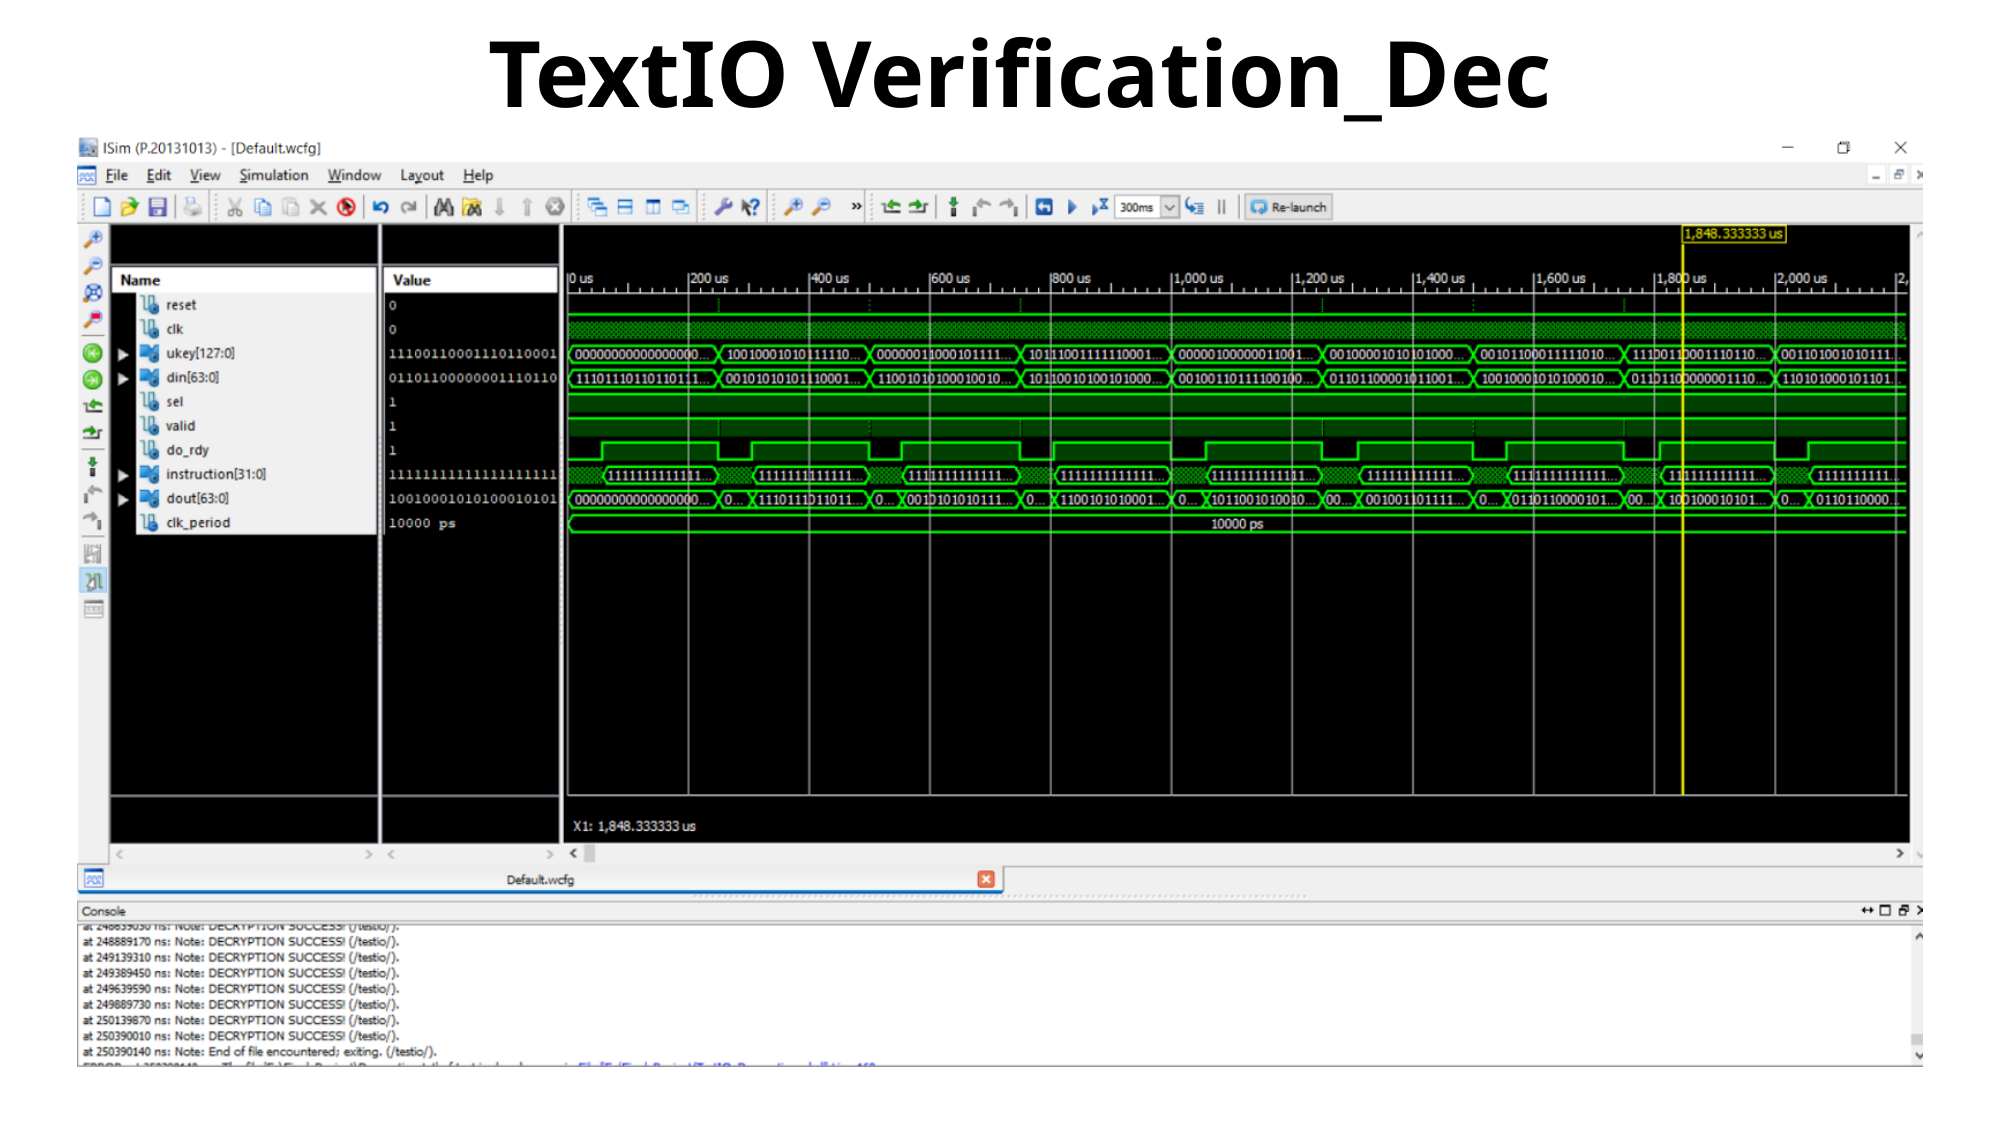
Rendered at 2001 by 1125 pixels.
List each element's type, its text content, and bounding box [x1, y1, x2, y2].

title TextIO Verification_Dec [158, 0, 1884, 134]
picture [76, 134, 1923, 1067]
text_box [30, 901, 1756, 1076]
